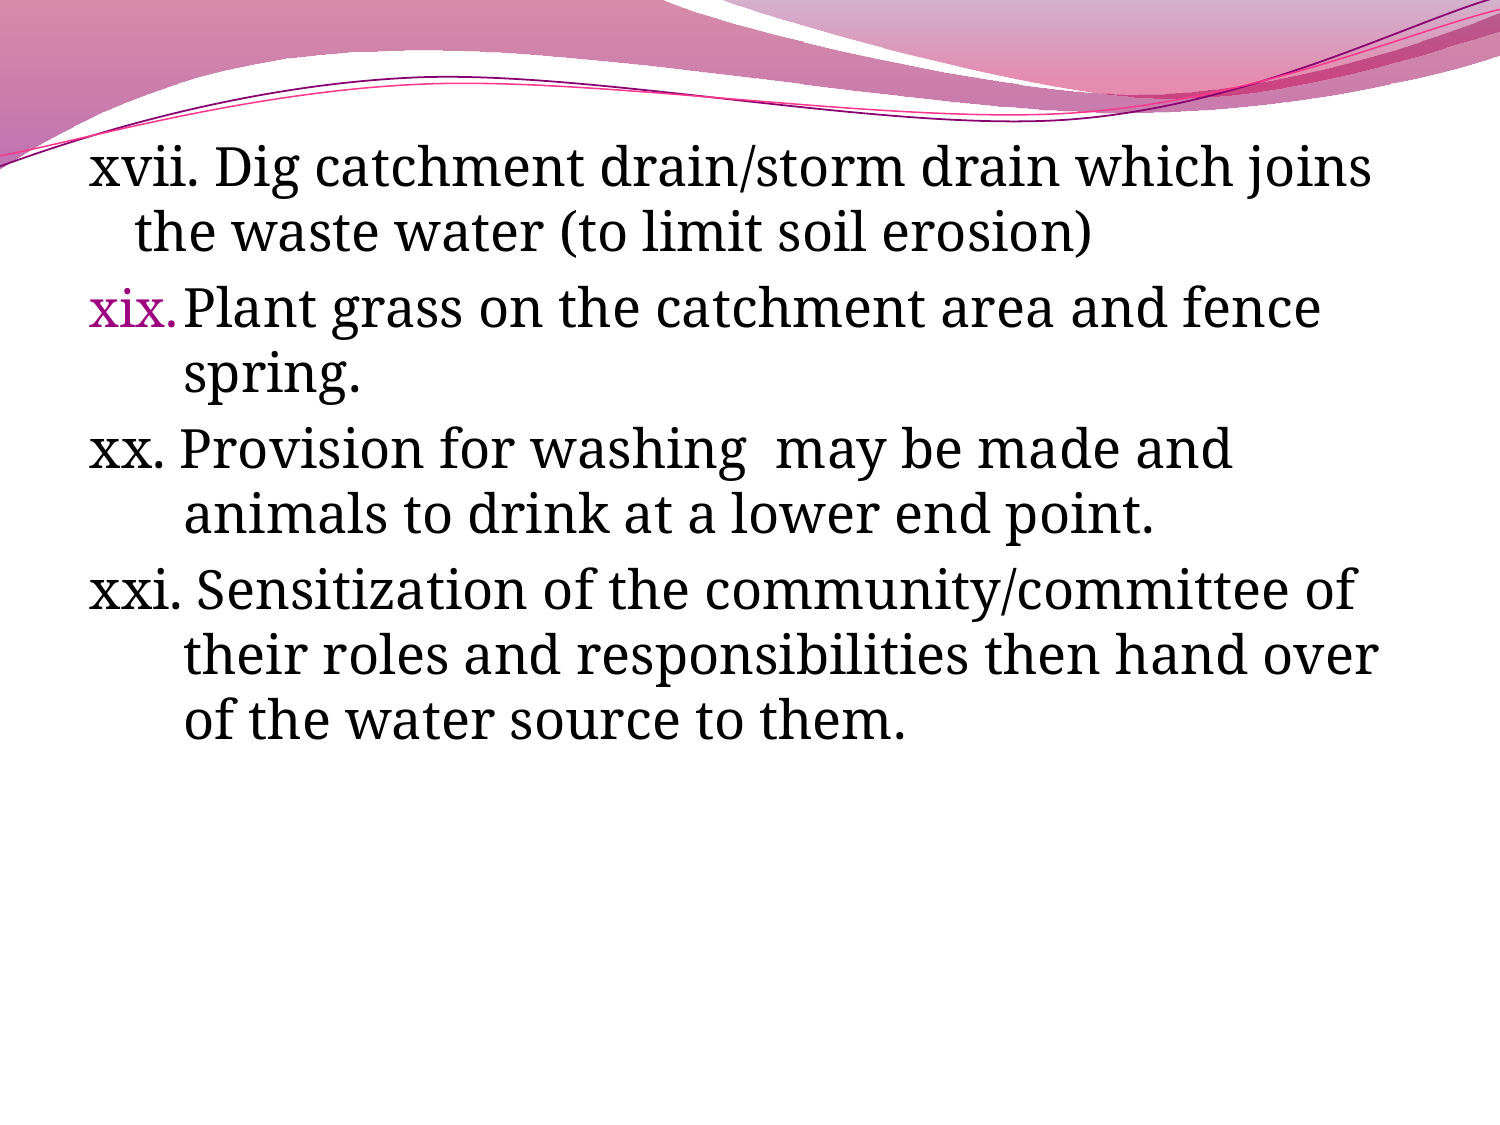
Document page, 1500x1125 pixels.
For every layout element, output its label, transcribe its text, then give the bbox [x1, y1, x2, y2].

list xvii. Dig catchment drain/storm drain which joins the waste water (to limit soil erosion) Plant grass on the catchment area and fence spring. xx. Provision for washing may be made and animals to drink at a lower end point. xxi. Sensitization of the community/committee of their roles and responsibilities then hand over of the water source to them. [75, 125, 1425, 1038]
